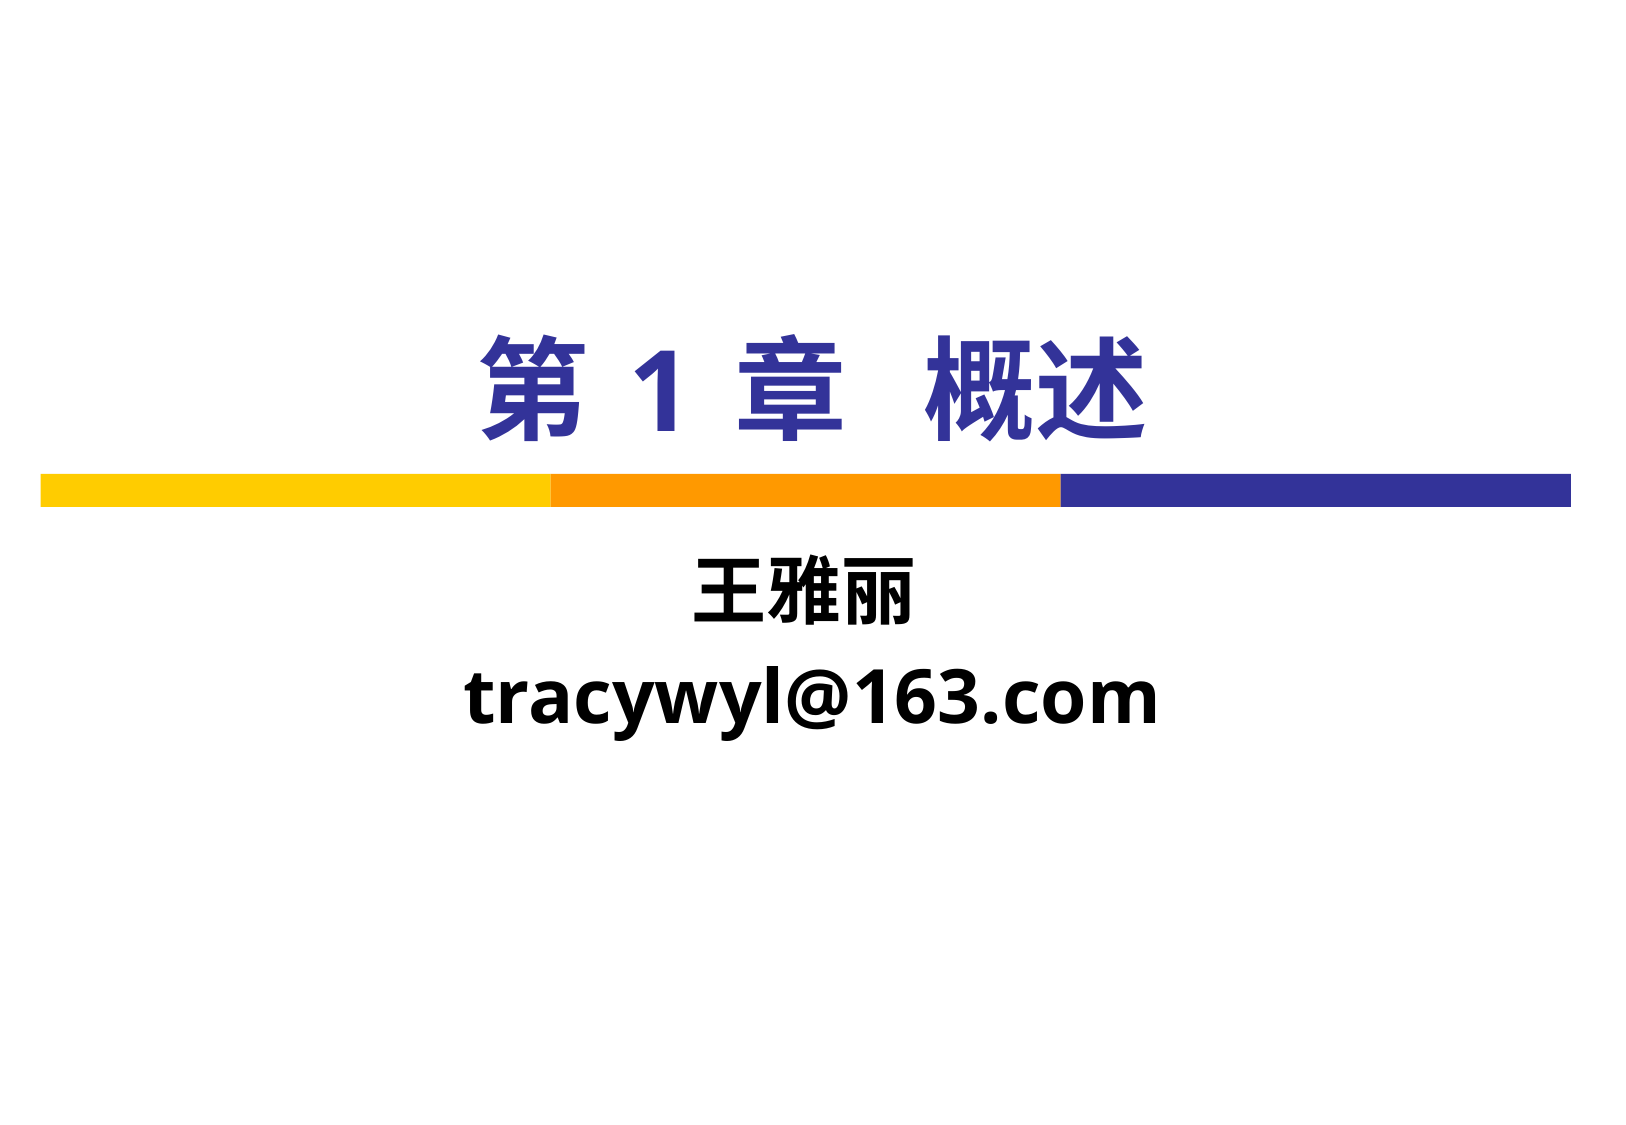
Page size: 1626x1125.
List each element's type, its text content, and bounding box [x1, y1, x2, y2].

title 第 1 章 概述 [121, 112, 1504, 462]
subtitle 王雅丽 tracywyl@163.com [243, 536, 1382, 899]
